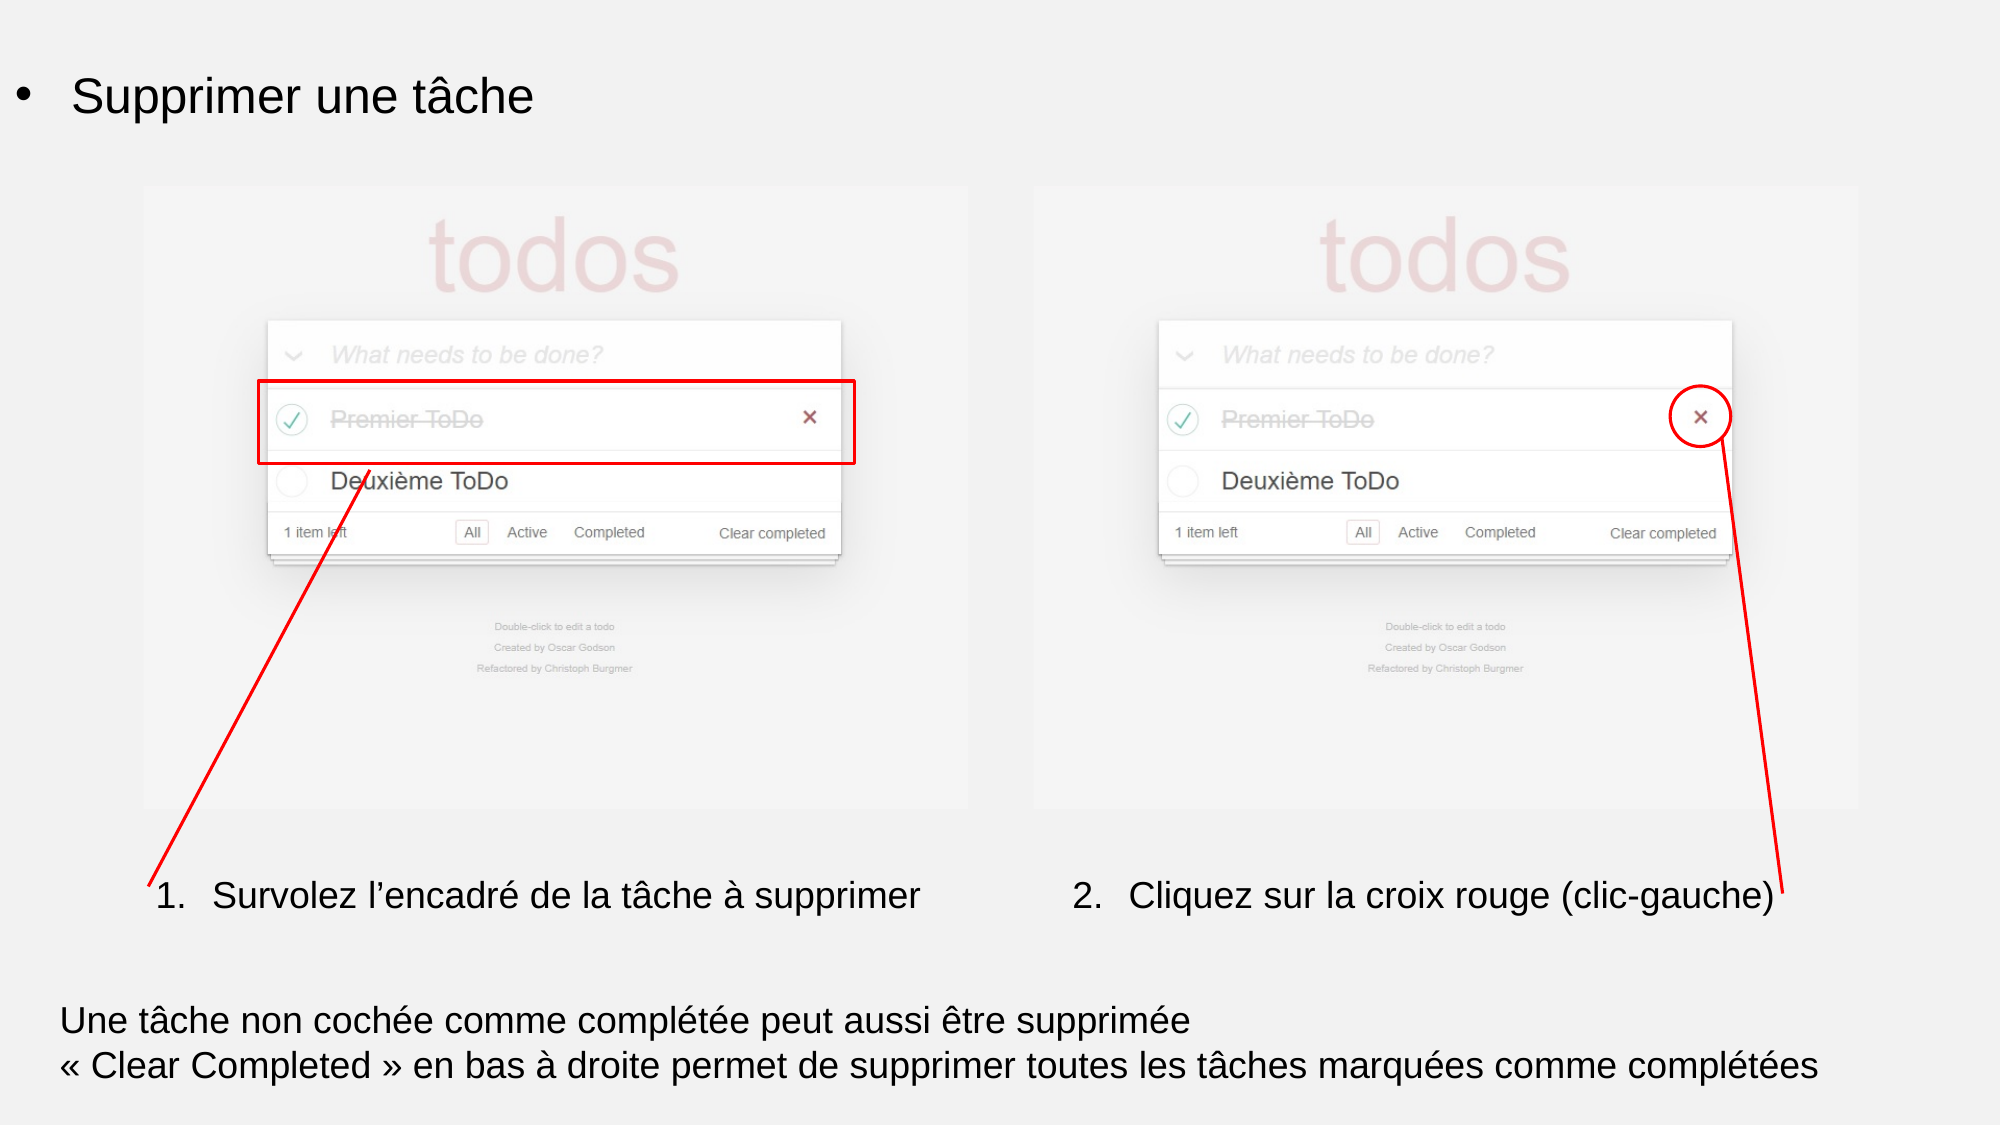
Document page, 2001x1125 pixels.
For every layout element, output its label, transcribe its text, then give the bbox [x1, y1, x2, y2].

text_box [147, 809, 191, 887]
text_box Supprimer une tâche [0, 56, 2000, 131]
picture [1033, 186, 1859, 809]
text_box Une tâche non cochée comme complétée peut aussi être supprimée « Clear Completed » en bas à droite permet de supprimer toutes les tâches marquées comme complétées [44, 989, 1929, 1094]
text_box Cliquez sur la croix rouge (clic-gauche) [1057, 863, 1835, 923]
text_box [1721, 437, 1783, 894]
text_box Survolez l’encadré de la tâche à supprimer [140, 863, 971, 923]
picture [143, 186, 969, 809]
